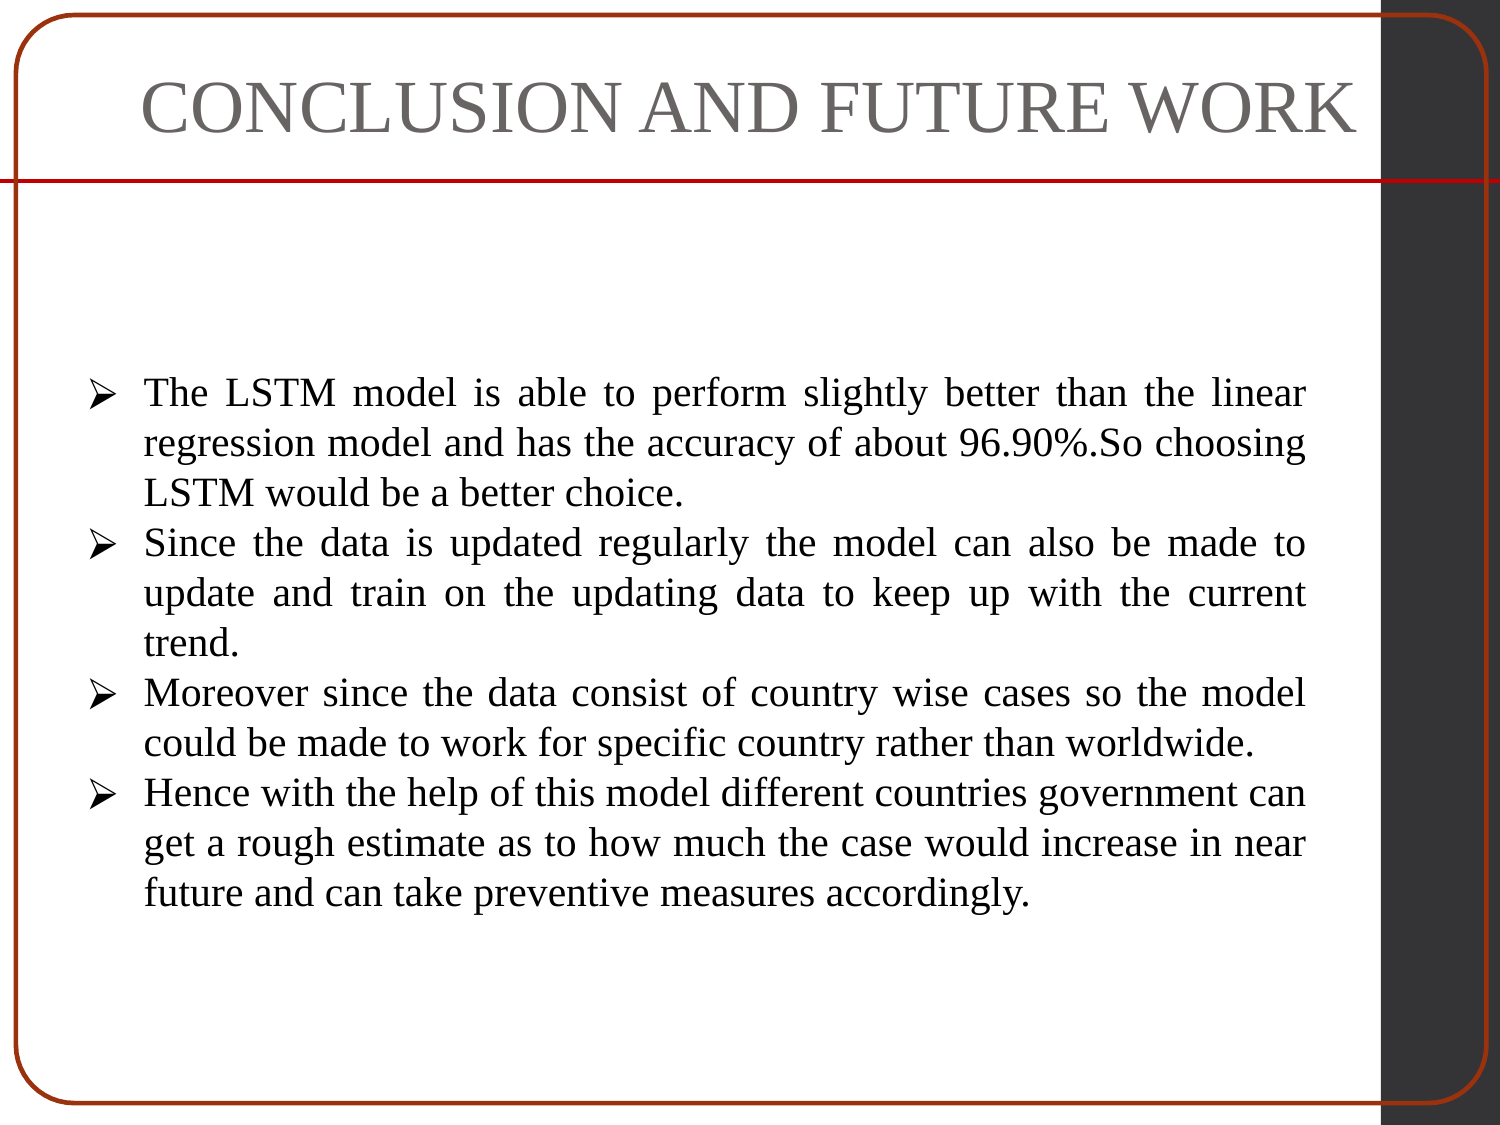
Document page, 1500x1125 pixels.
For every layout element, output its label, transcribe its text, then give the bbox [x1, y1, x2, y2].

text_box [15, 15, 1487, 1104]
text_box The LSTM model is able to perform slightly better than the linear regression model and has the accuracy of about 96.90%.So choosing LSTM would be a better choice. Since the data is updated regularly the model can also be made to update and train on the updating data to keep up with the current trend. Moreover since the data consist of country wise cases so the model could be made to work for specific country rather than worldwide. Hence with the help of this model different countries government can get a rough estimate as to how much the case would increase in near future and can take preventive measures accordingly. [72, 356, 1323, 973]
text_box [72, 180, 1437, 340]
text_box CONCLUSION AND FUTURE WORK [125, 49, 1374, 155]
